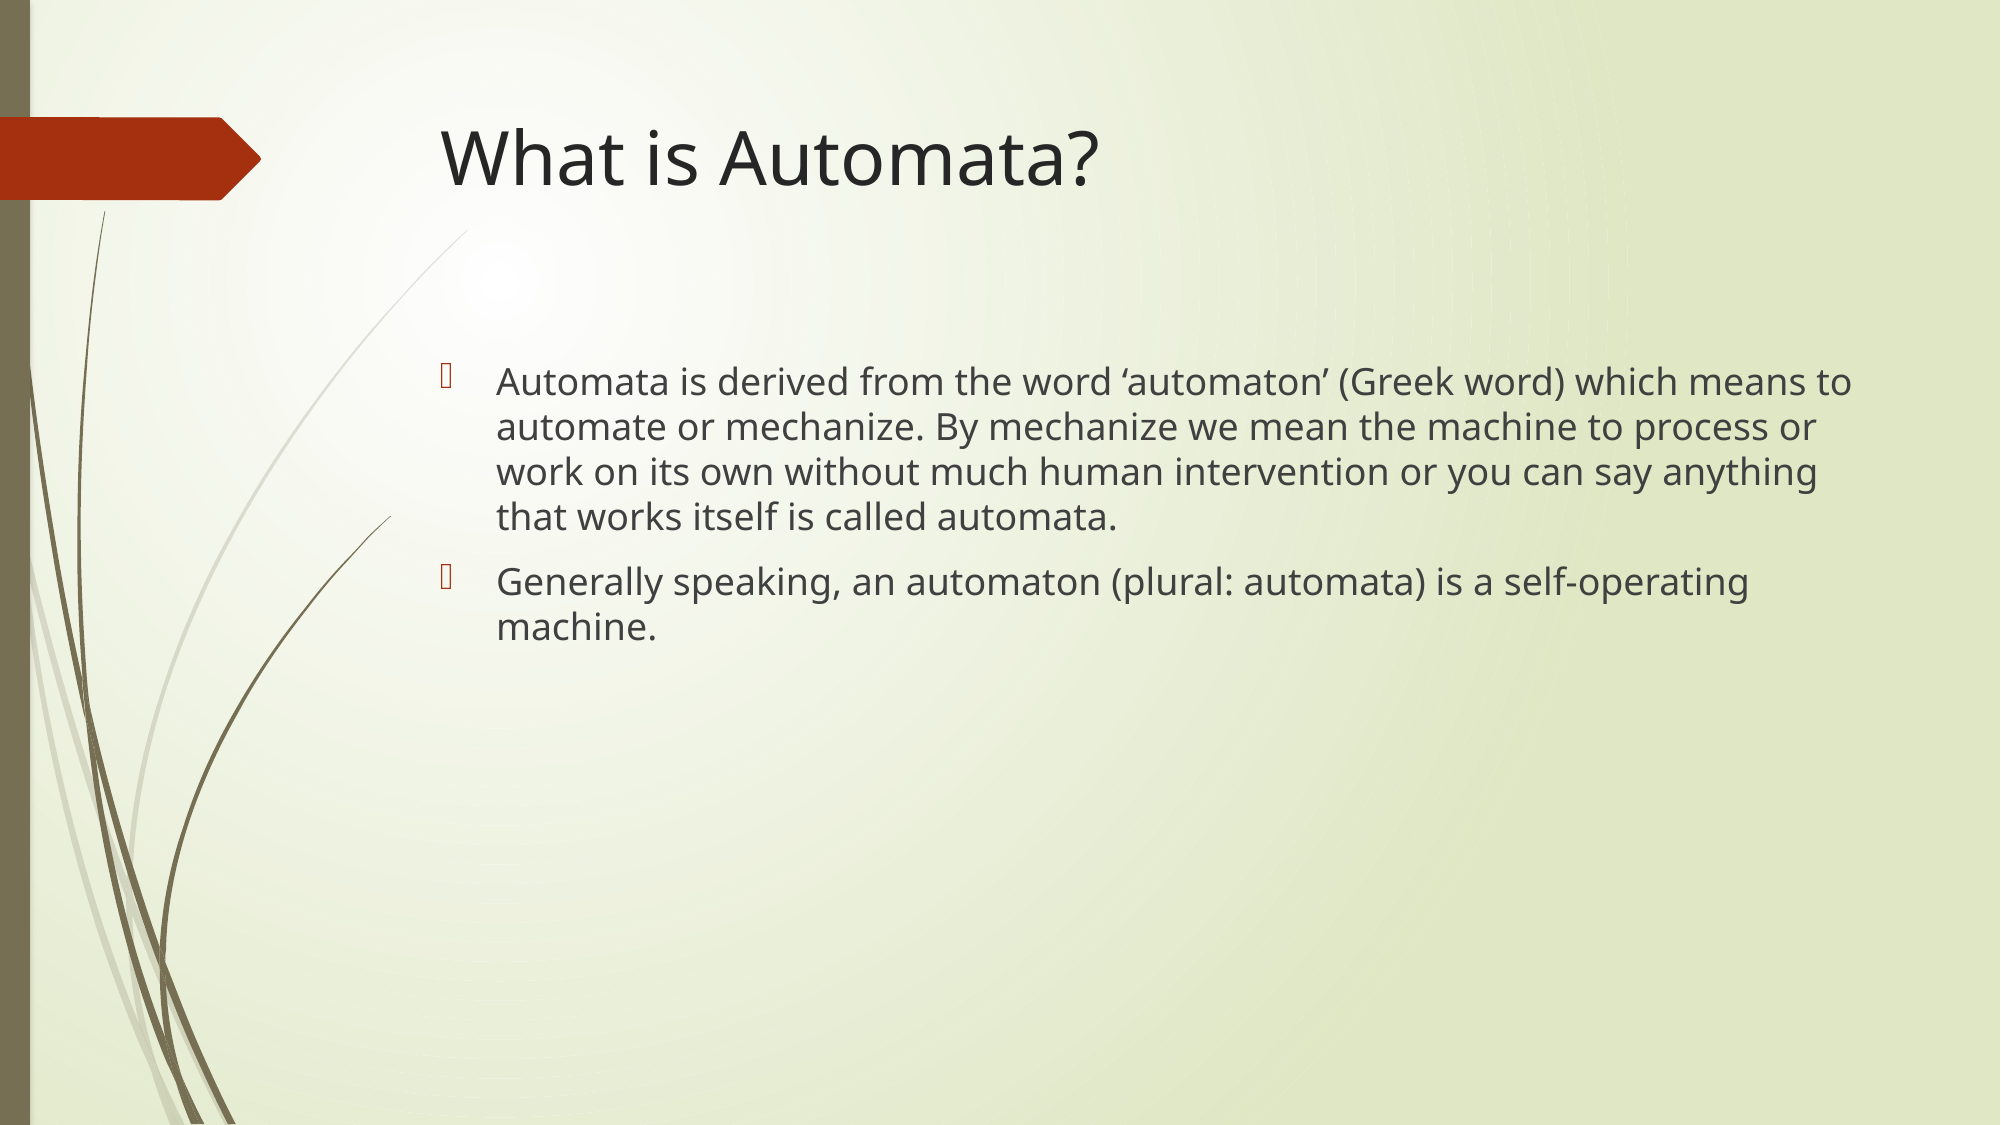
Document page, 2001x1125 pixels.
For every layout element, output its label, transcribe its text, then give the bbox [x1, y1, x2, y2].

list Automata is derived from the word ‘automaton’ (Greek word) which means to automate or mechanize. By mechanize we mean the machine to process or work on its own without much human intervention or you can say anything that works itself is called automata. Generally speaking, an automaton (plural: automata) is a self-operating machine. [424, 350, 1888, 970]
title What is Automata? [425, 102, 1888, 313]
